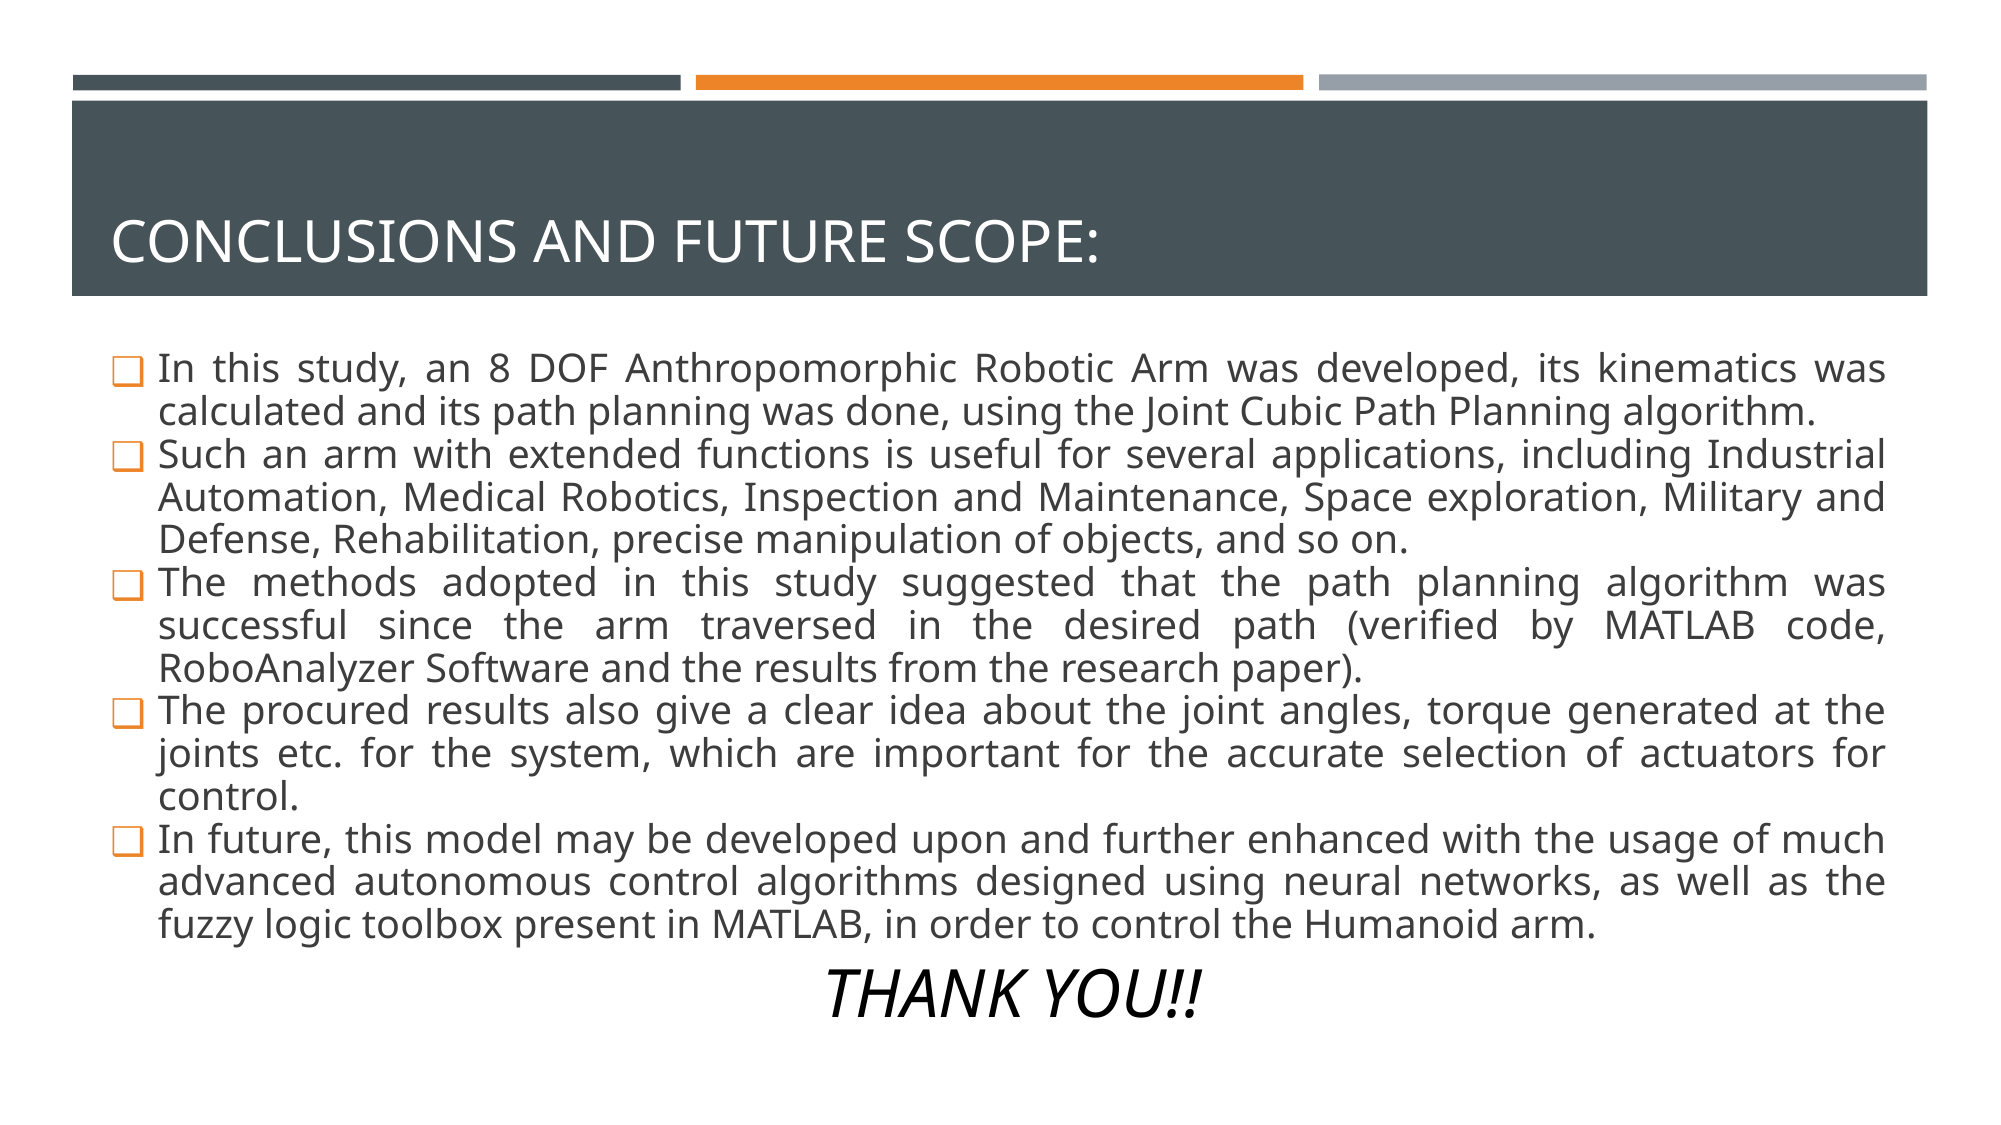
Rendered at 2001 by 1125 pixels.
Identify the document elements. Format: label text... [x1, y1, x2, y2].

list In this study, an 8 DOF Anthropomorphic Robotic Arm was developed, its kinematics was calculated and its path planning was done, using the Joint Cubic Path Planning algorithm. Such an arm with extended functions is useful for several applications, including Industrial Automation, Medical Robotics, Inspection and Maintenance, Space exploration, Military and Defense, Rehabilitation, precise manipulation of objects, and so on. The methods adopted in this study suggested that the path planning algorithm was successful since the arm traversed in the desired path (verified by MATLAB code, RoboAnalyzer Software and the results from the research paper). The procured results also give a clear idea about the joint angles, torque generated at the joints etc. for the system, which are important for the accurate selection of actuators for control. In future, this model may be developed upon and further enhanced with the usage of much advanced autonomous control algorithms designed using neural networks, as well as the fuzzy logic toolbox present in MATLAB, in order to control the Humanoid arm. [95, 341, 1905, 1055]
text_box THANK YOU!! [761, 936, 1264, 1047]
title CONCLUSIONS AND FUTURE SCOPE: [95, 115, 1905, 282]
